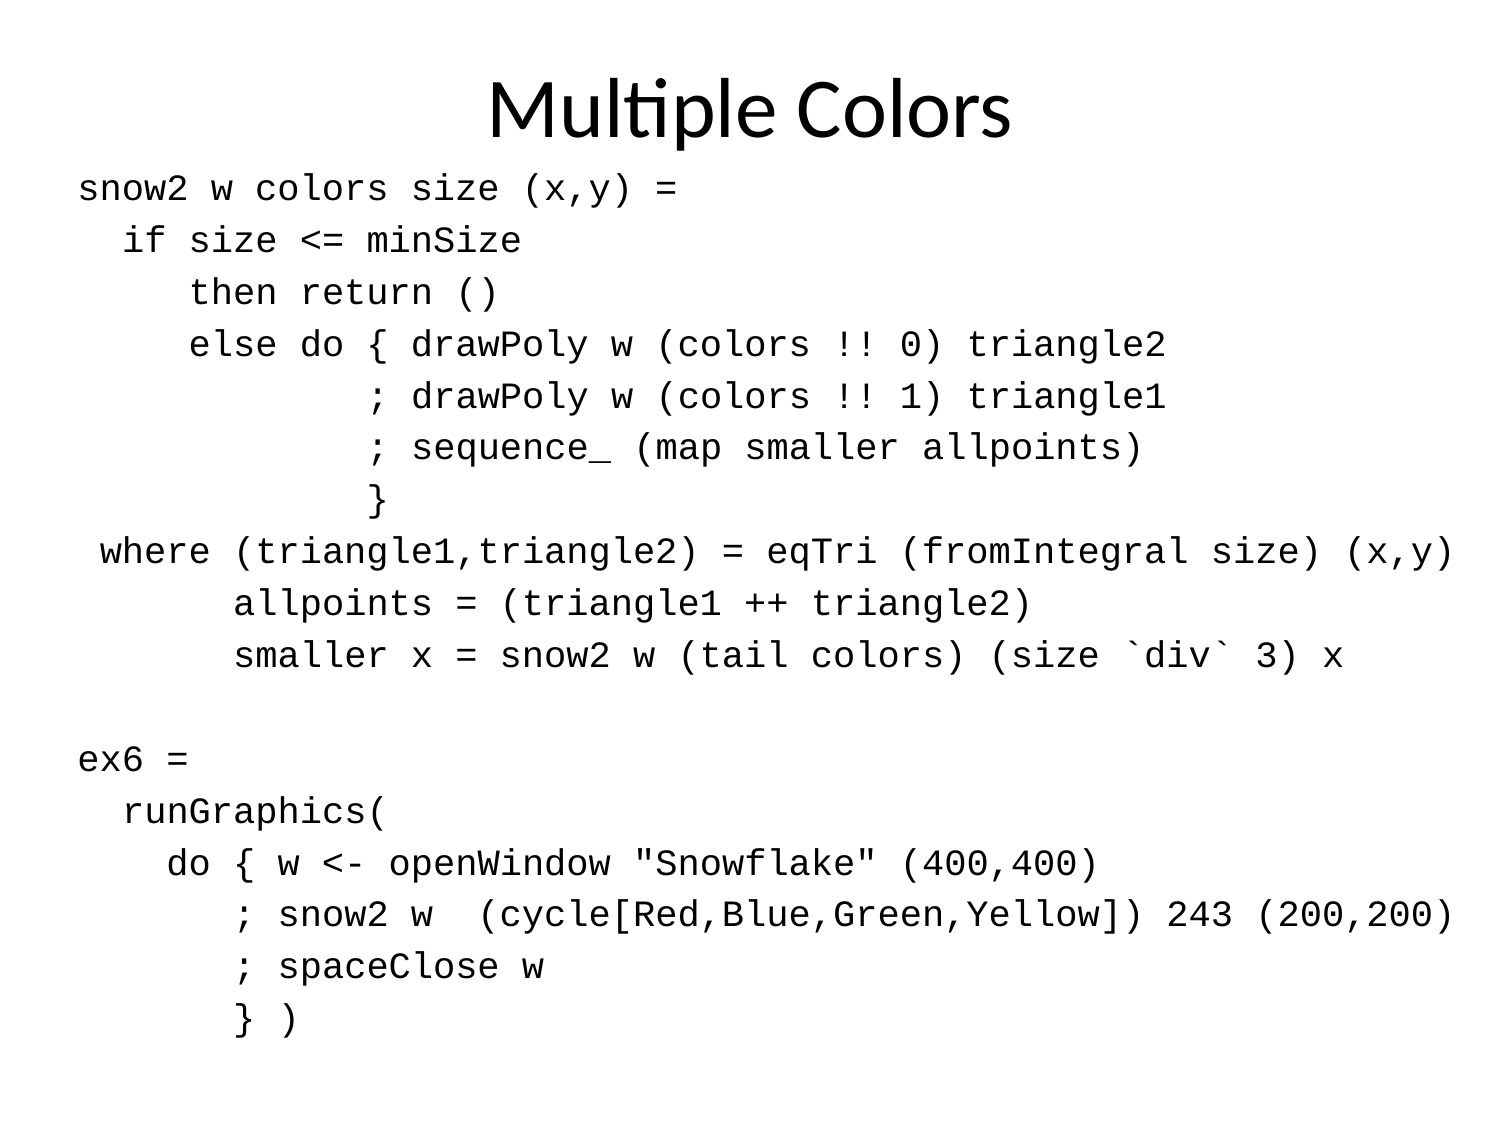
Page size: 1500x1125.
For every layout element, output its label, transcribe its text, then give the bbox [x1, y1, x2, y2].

list snow2 w colors size (x,y) = if size <= minSize then return () else do { drawPoly w (colors !! 0) triangle2 ; drawPoly w (colors !! 1) triangle1 ; sequence_ (map smaller allpoints) } where (triangle1,triangle2) = eqTri (fromIntegral size) (x,y) allpoints = (triangle1 ++ triangle2) smaller x = snow2 w (tail colors) (size `div` 3) x ex6 = runGraphics( do { w <- openWindow "Snowflake" (400,400) ; snow2 w (cycle[Red,Blue,Green,Yellow]) 243 (200,200) ; spaceClose w } ) [62, 156, 1500, 1050]
title Multiple Colors [75, 45, 1425, 156]
